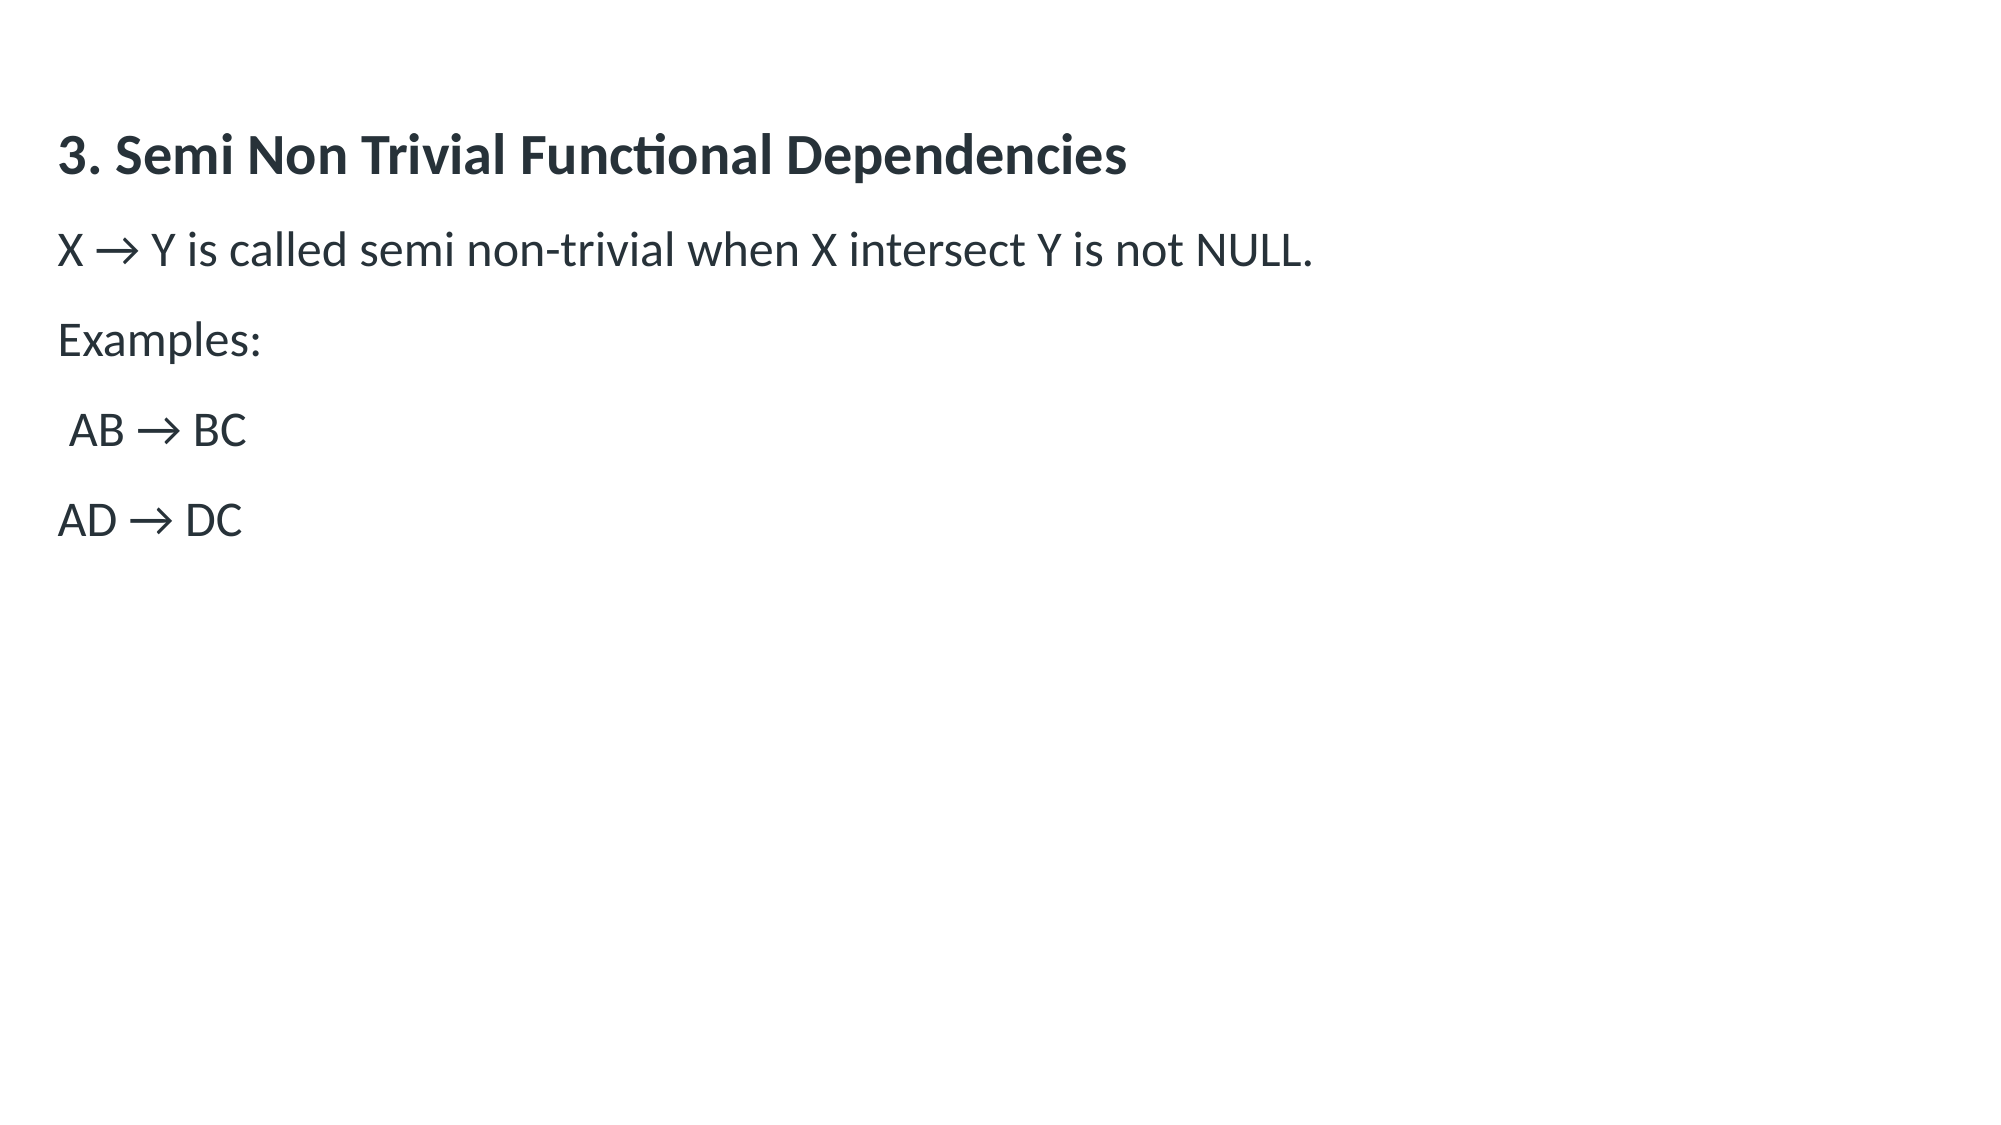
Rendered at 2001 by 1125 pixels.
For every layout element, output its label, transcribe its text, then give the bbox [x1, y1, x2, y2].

text_box 3. Semi Non Trivial Functional Dependencies X → Y is called semi non-trivial when X intersect Y is not NULL. Examples: AB → BC AD → DC [57, 81, 1947, 559]
